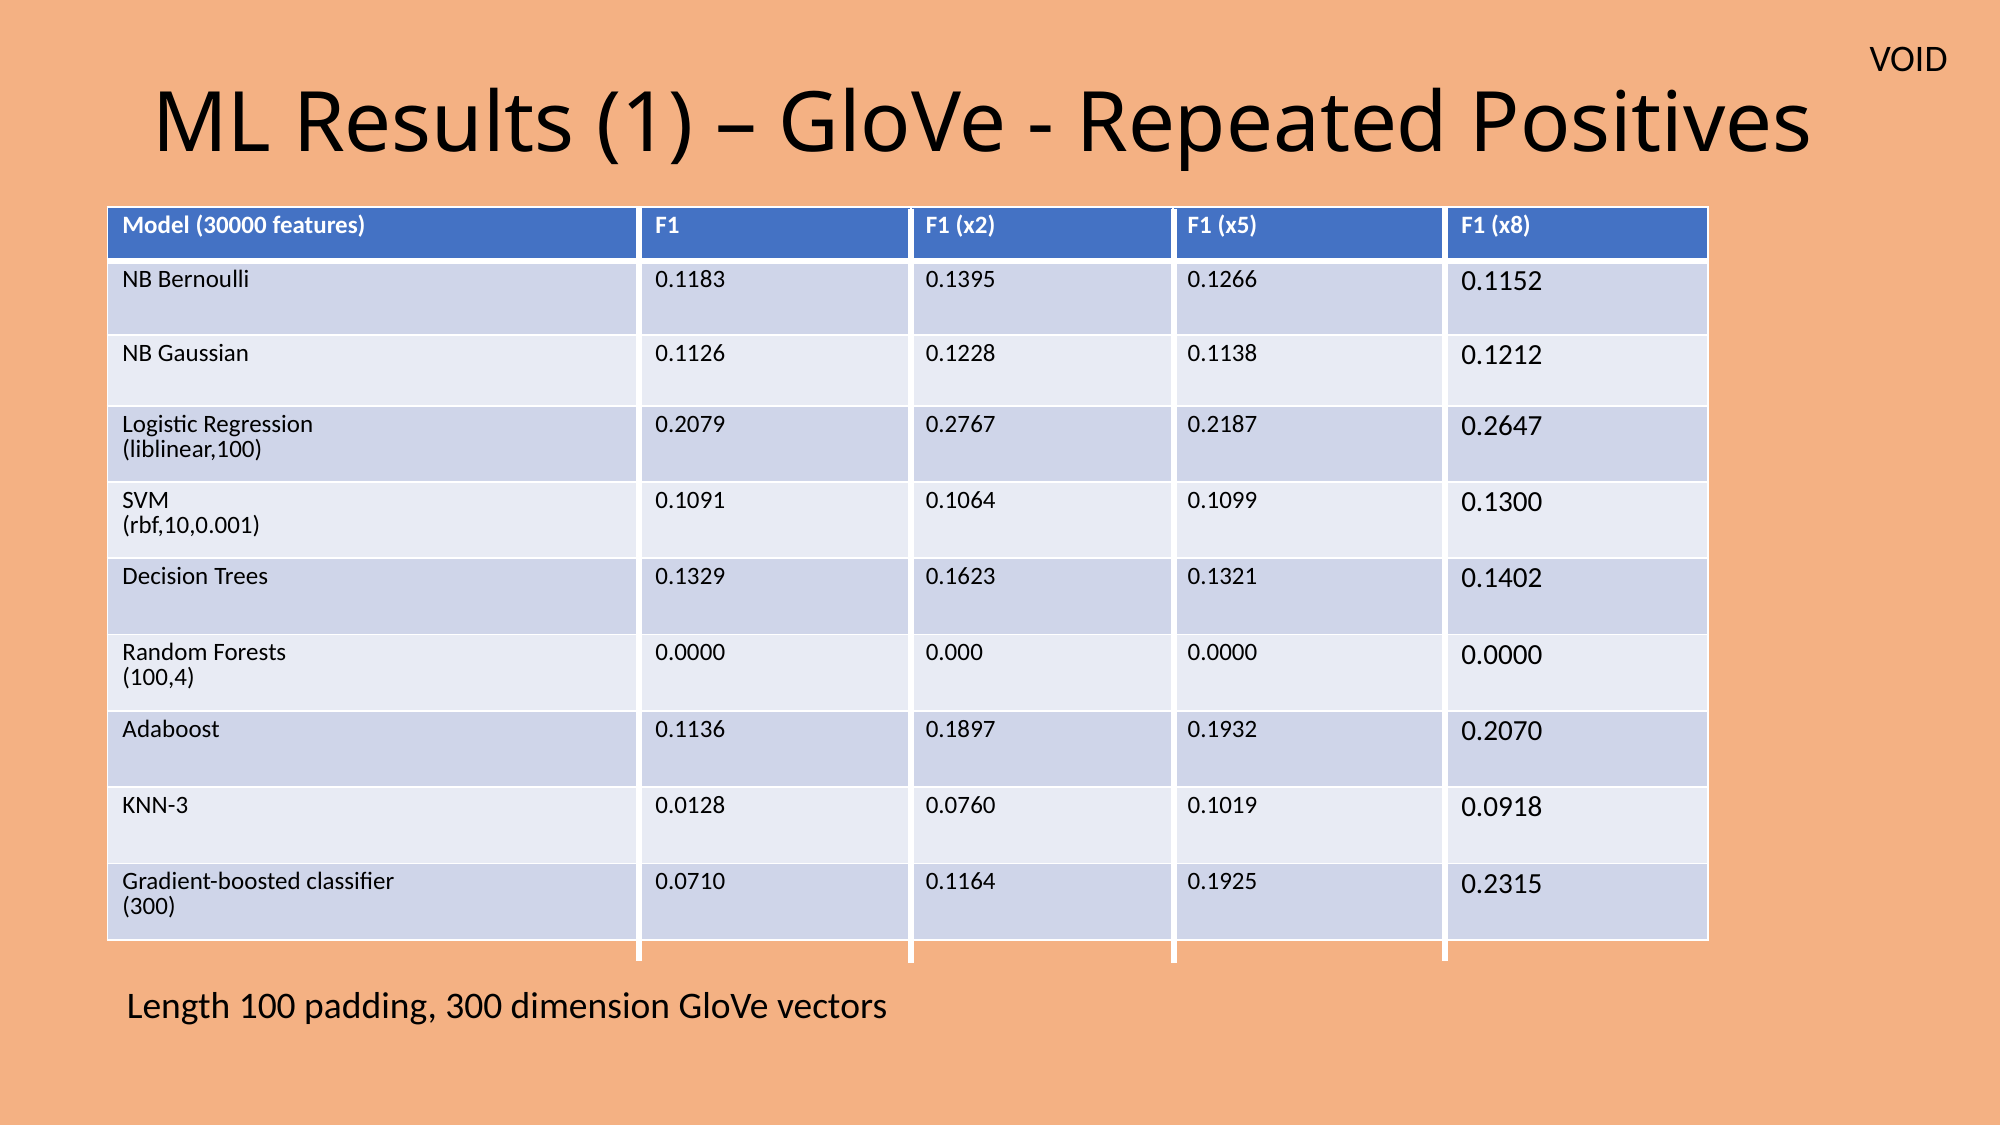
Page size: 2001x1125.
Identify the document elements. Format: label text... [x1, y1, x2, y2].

table_cell 0.1099 [1177, 483, 1442, 557]
table_cell 0.2070 [1448, 712, 1707, 786]
table_cell 0.1138 [1177, 336, 1442, 405]
table_cell Decision Trees [108, 559, 636, 634]
table_cell 0.2767 [914, 407, 1171, 481]
table_cell 0.000 [914, 635, 1171, 710]
table_header F1 [642, 208, 910, 258]
table_cell Adaboost [108, 712, 636, 786]
table_cell 0.1212 [1448, 336, 1707, 405]
table_cell NB Gaussian [108, 336, 636, 405]
table_cell 0.1064 [914, 483, 1171, 557]
text_box VOID [1854, 27, 1963, 87]
table_cell 0.1897 [914, 712, 1171, 786]
table_cell Gradient-boosted classifier (300) [108, 864, 636, 939]
table_cell 0.1019 [1177, 788, 1442, 863]
table_cell 0.2315 [1448, 864, 1707, 939]
text_box Length 100 padding, 300 dimension GloVe vectors [112, 974, 904, 1034]
table_cell 0.1623 [914, 559, 1171, 634]
table_header F1 (x5) [1177, 208, 1442, 258]
table_cell 0.1091 [642, 483, 908, 557]
table_cell 0.2187 [1177, 407, 1442, 481]
table_cell 0.0000 [1177, 635, 1442, 710]
table_cell 0.1136 [642, 712, 908, 786]
table_cell NB Bernoulli [108, 264, 636, 334]
table_cell 0.1321 [1177, 559, 1442, 634]
table_cell 0.1228 [914, 336, 1171, 405]
table_cell 0.1932 [1177, 712, 1442, 786]
table_cell 0.1266 [1177, 264, 1442, 334]
table_cell 0.2647 [1448, 407, 1707, 481]
table_cell 0.1329 [642, 559, 908, 634]
table_cell 0.1164 [914, 864, 1171, 939]
table_cell 0.1183 [642, 264, 908, 334]
table_header Model (30000 features) [108, 208, 636, 258]
table_cell 0.0128 [642, 788, 908, 863]
table_cell 0.0000 [642, 635, 908, 710]
table_cell 0.1300 [1448, 483, 1707, 557]
table_cell 0.2079 [642, 407, 908, 481]
table_header F1 (x2) [914, 208, 1172, 258]
table_cell 0.0710 [642, 864, 908, 939]
table_cell 0.0000 [1448, 635, 1707, 710]
table_header F1 (x8) [1448, 208, 1707, 258]
table_cell 0.0918 [1448, 788, 1707, 863]
table_cell 0.1126 [642, 336, 908, 405]
table_cell 0.1925 [1177, 864, 1442, 939]
table_cell 0.1402 [1448, 559, 1707, 634]
table_cell 0.1395 [914, 264, 1171, 334]
table_cell Random Forests (100,4) [108, 635, 636, 710]
table_cell 0.1152 [1448, 264, 1707, 334]
table_cell KNN-3 [108, 788, 636, 863]
table_cell Logistic Regression (liblinear,100) [108, 407, 636, 481]
table_cell 0.0760 [914, 788, 1171, 863]
table_cell SVM (rbf,10,0.001) [108, 483, 636, 557]
title ML Results (1) – GloVe - Repeated Positives [137, 16, 1863, 234]
